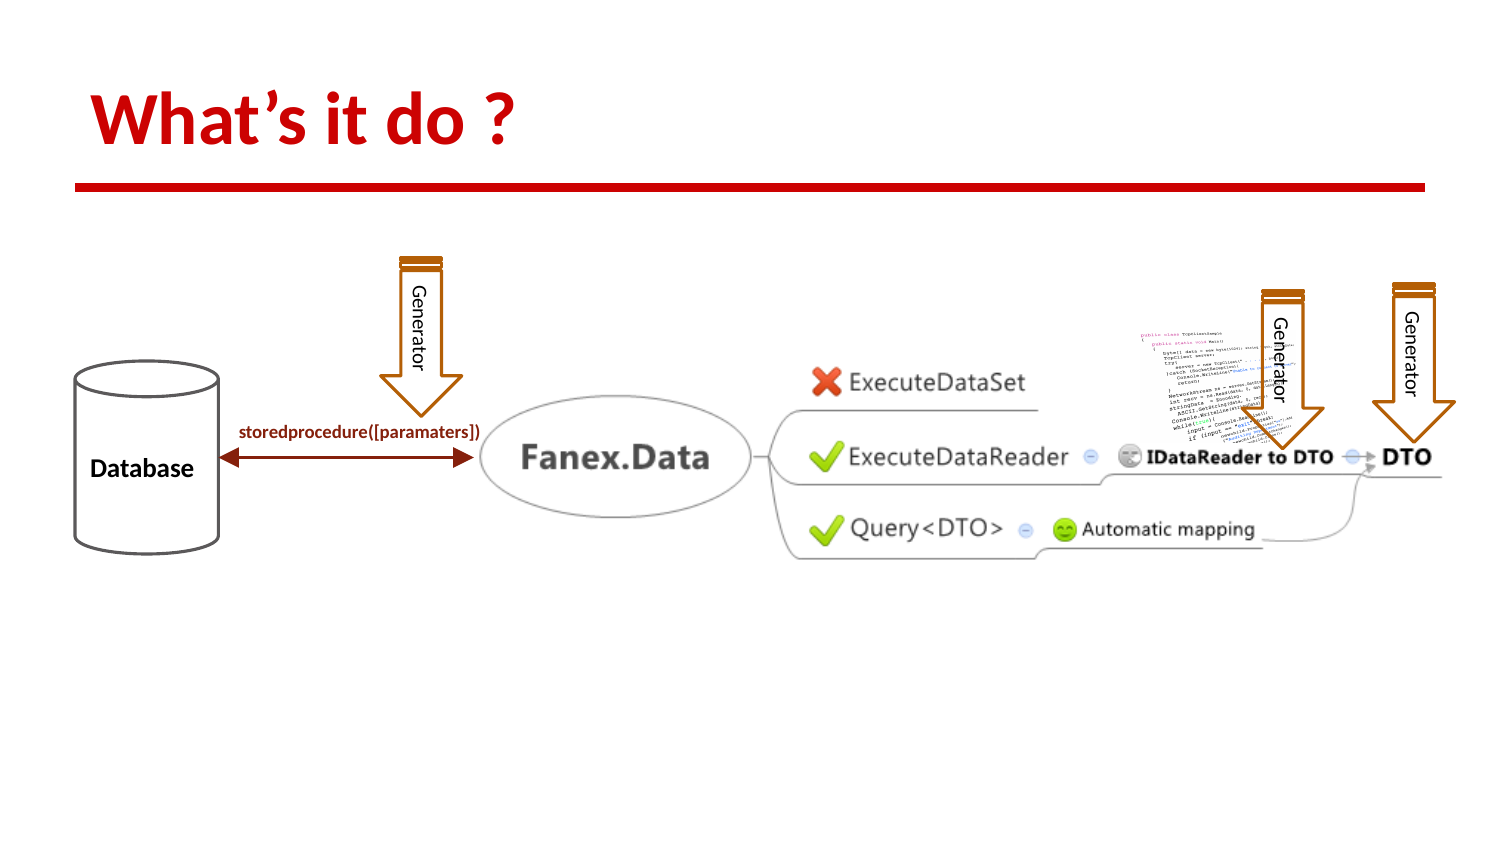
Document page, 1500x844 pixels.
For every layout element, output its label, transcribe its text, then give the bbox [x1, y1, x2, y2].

title What’s it do ? [75, 33, 1425, 175]
picture [456, 329, 1467, 582]
text_box Generator [1393, 288, 1435, 294]
text_box Generator [1262, 295, 1303, 301]
text_box Generator [1262, 302, 1303, 328]
text_box Database [75, 360, 219, 554]
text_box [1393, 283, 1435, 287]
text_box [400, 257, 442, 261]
text_box Generator [380, 270, 451, 417]
text_box Generator [1393, 296, 1435, 328]
text_box Generator [400, 262, 442, 268]
text_box storedprocedure([paramaters]) [223, 404, 451, 449]
